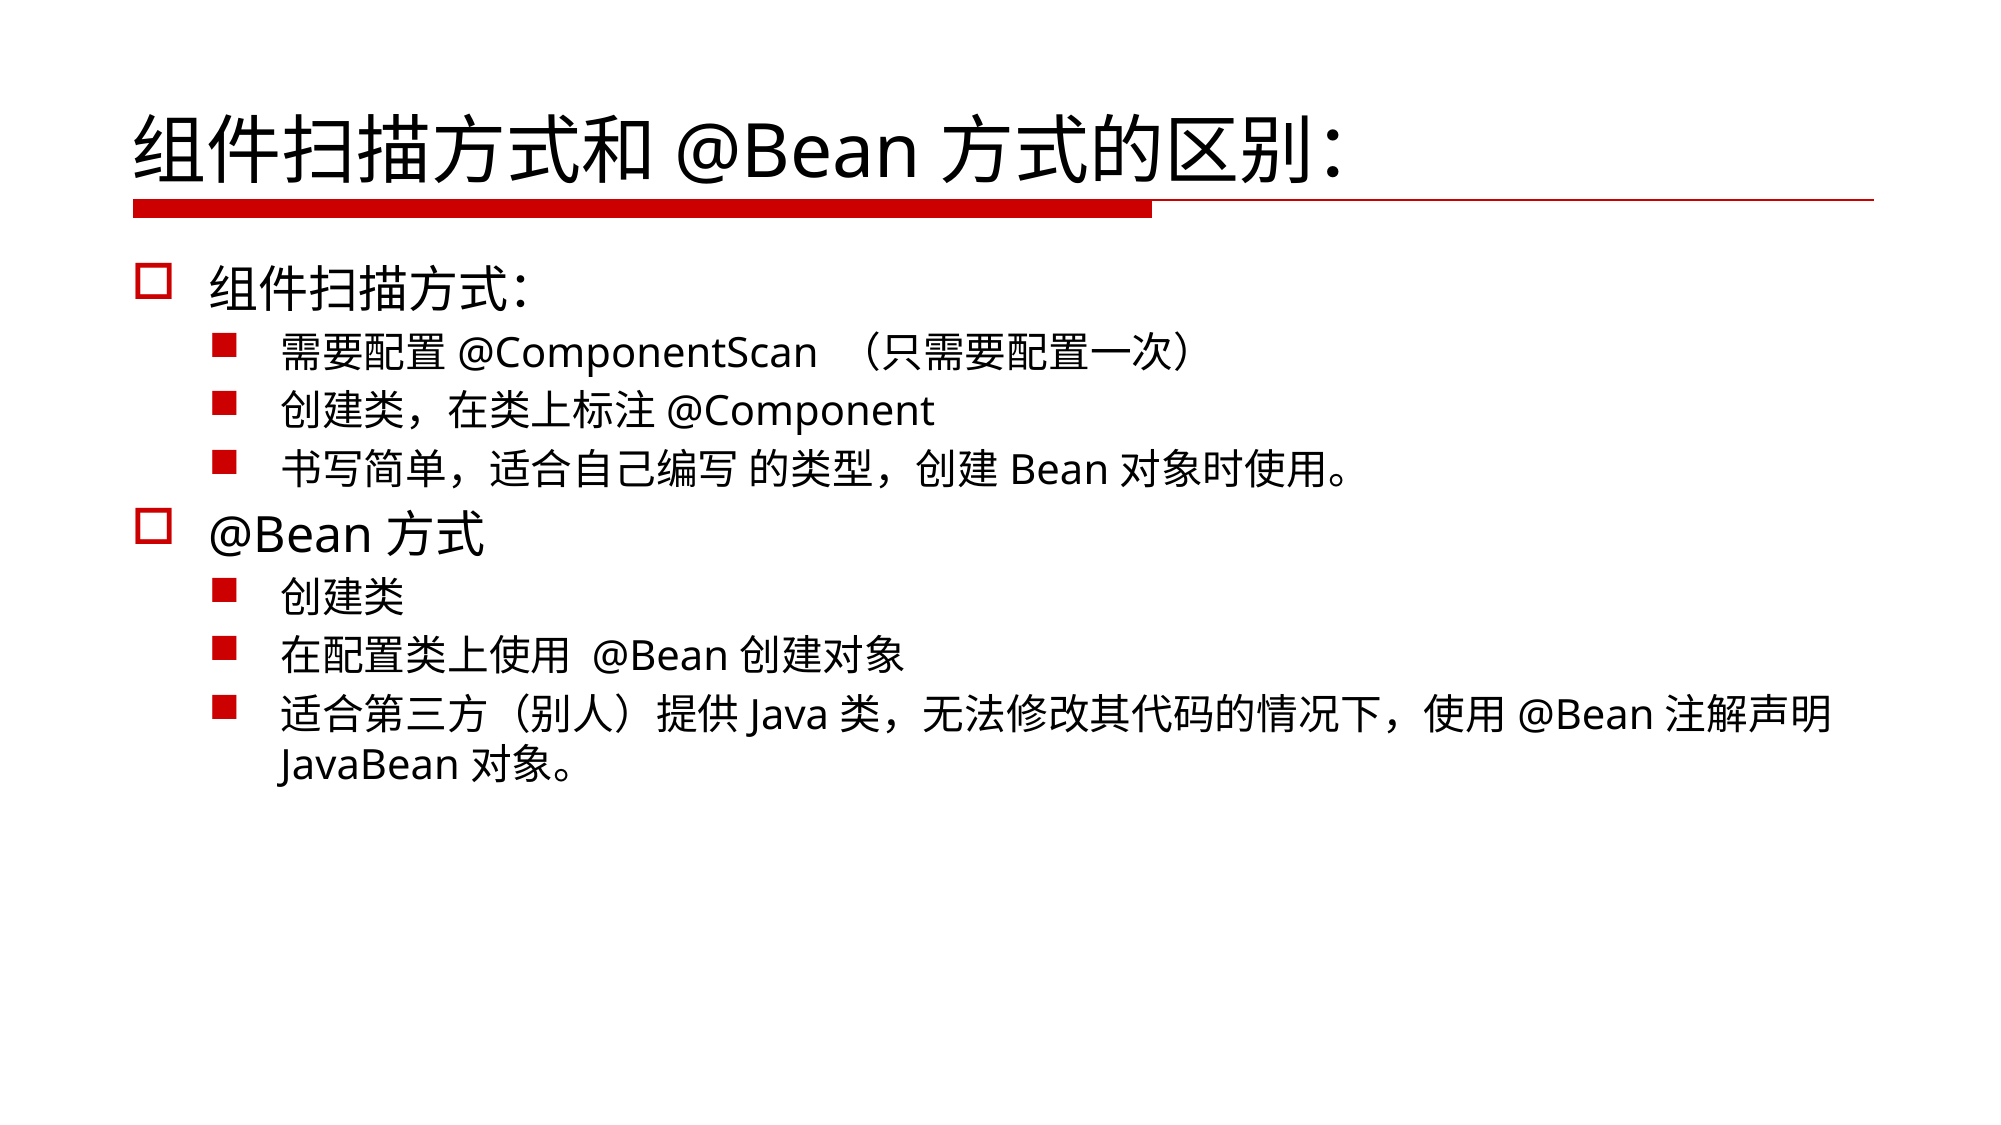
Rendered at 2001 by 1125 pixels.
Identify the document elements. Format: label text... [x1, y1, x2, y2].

list 组件扫描方式： 需要配置@ComponentScan （只需要配置一次） 创建类，在类上标注@Component 书写简单，适合自己编写 的类型，创建Bean对象时使用。 @Bean方式 创建类 在配置类上使用 @Bean创建对象 适合第三方（别人）提供Java类，无法修改其代码的情况下，使用@Bean注解声明JavaBean对象。 [116, 249, 1867, 1001]
title 组件扫描方式和@Bean方式的区别： [116, 0, 1867, 200]
